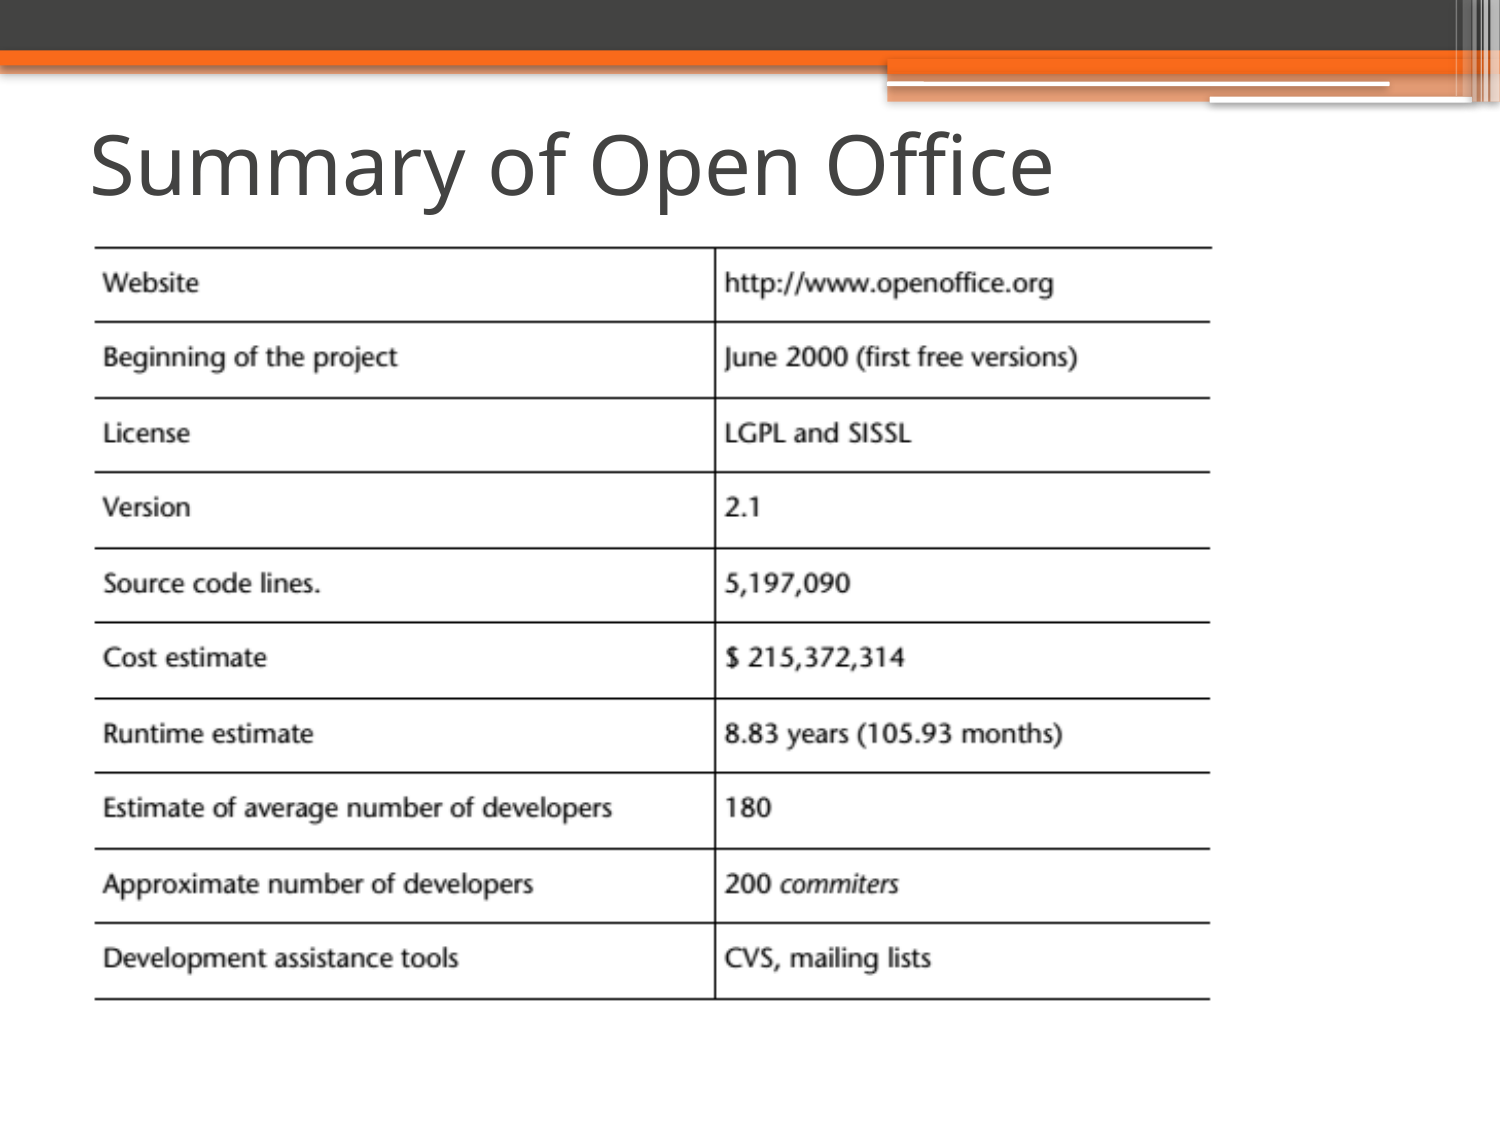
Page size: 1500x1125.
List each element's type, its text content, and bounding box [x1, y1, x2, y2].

title Summary of Open Office [75, 75, 1425, 250]
picture [87, 237, 1225, 1013]
